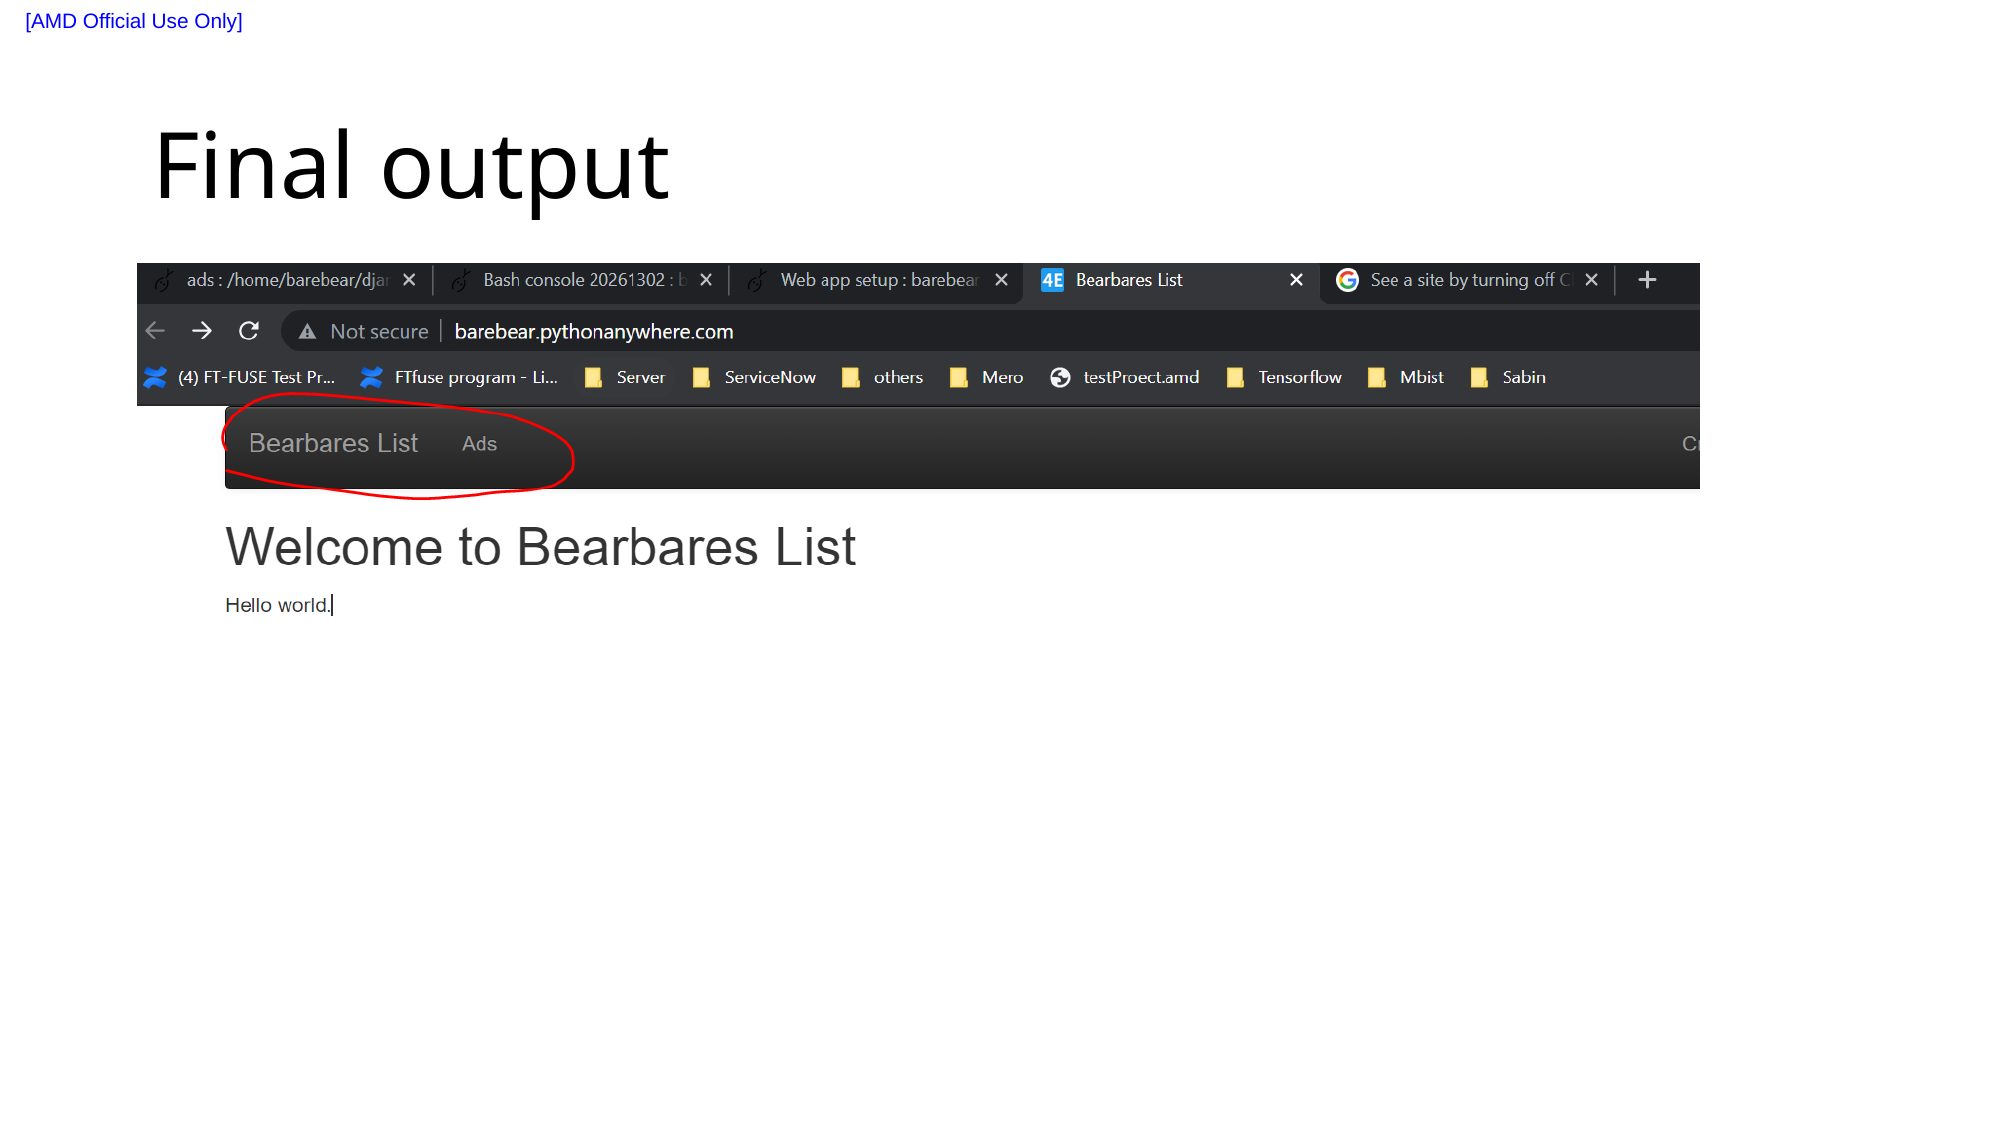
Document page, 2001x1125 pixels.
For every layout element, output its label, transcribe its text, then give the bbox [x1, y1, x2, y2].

title Final output [137, 59, 1863, 278]
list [137, 263, 1700, 977]
